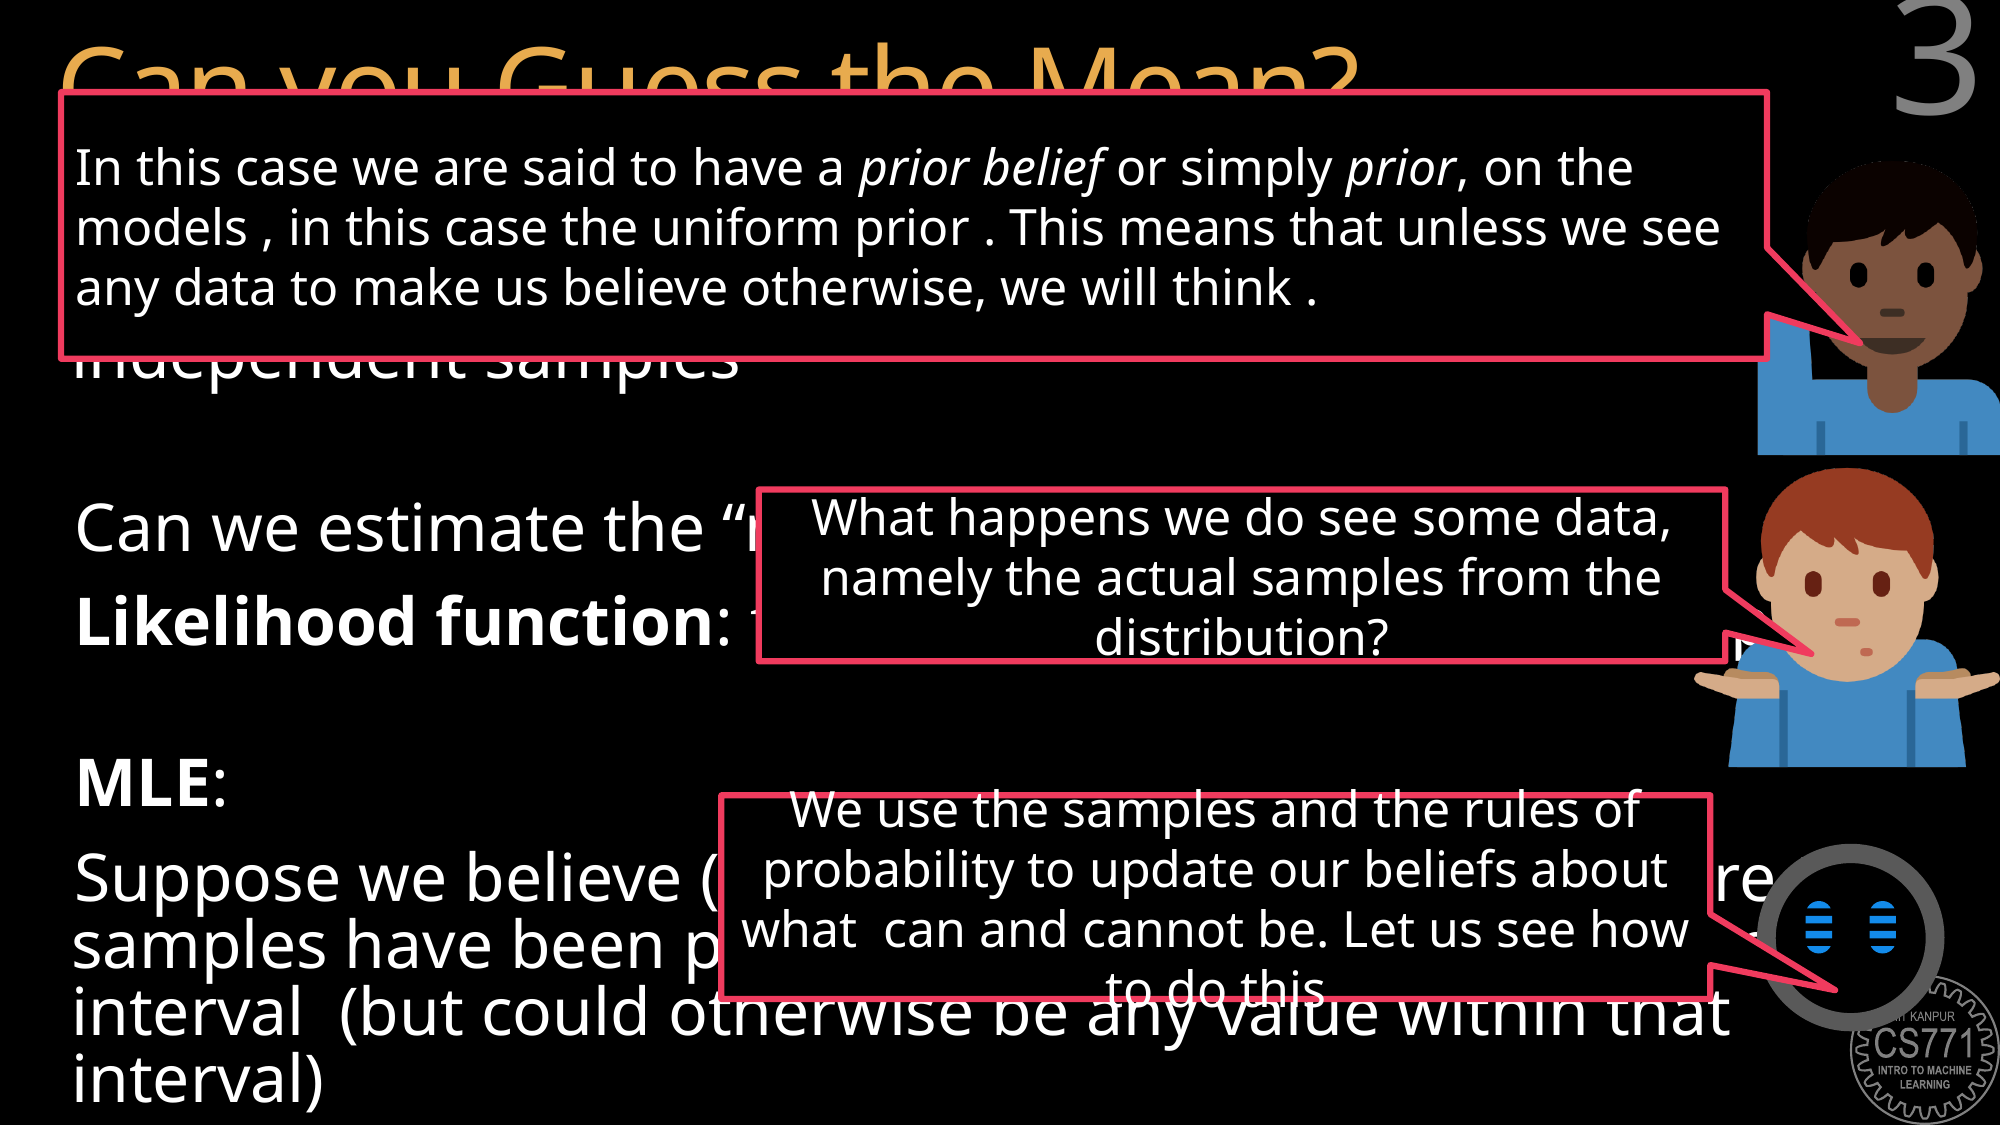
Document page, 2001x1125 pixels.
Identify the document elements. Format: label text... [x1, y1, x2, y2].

picture [1693, 463, 2000, 771]
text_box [1756, 843, 1945, 1032]
title Can you Guess the Mean? [41, 5, 1945, 183]
picture [1699, 157, 2000, 459]
text_box What happens we do see some data, namely the actual samples from the distribution? [757, 488, 1693, 663]
slide_number 3 [1520, 6, 2000, 157]
